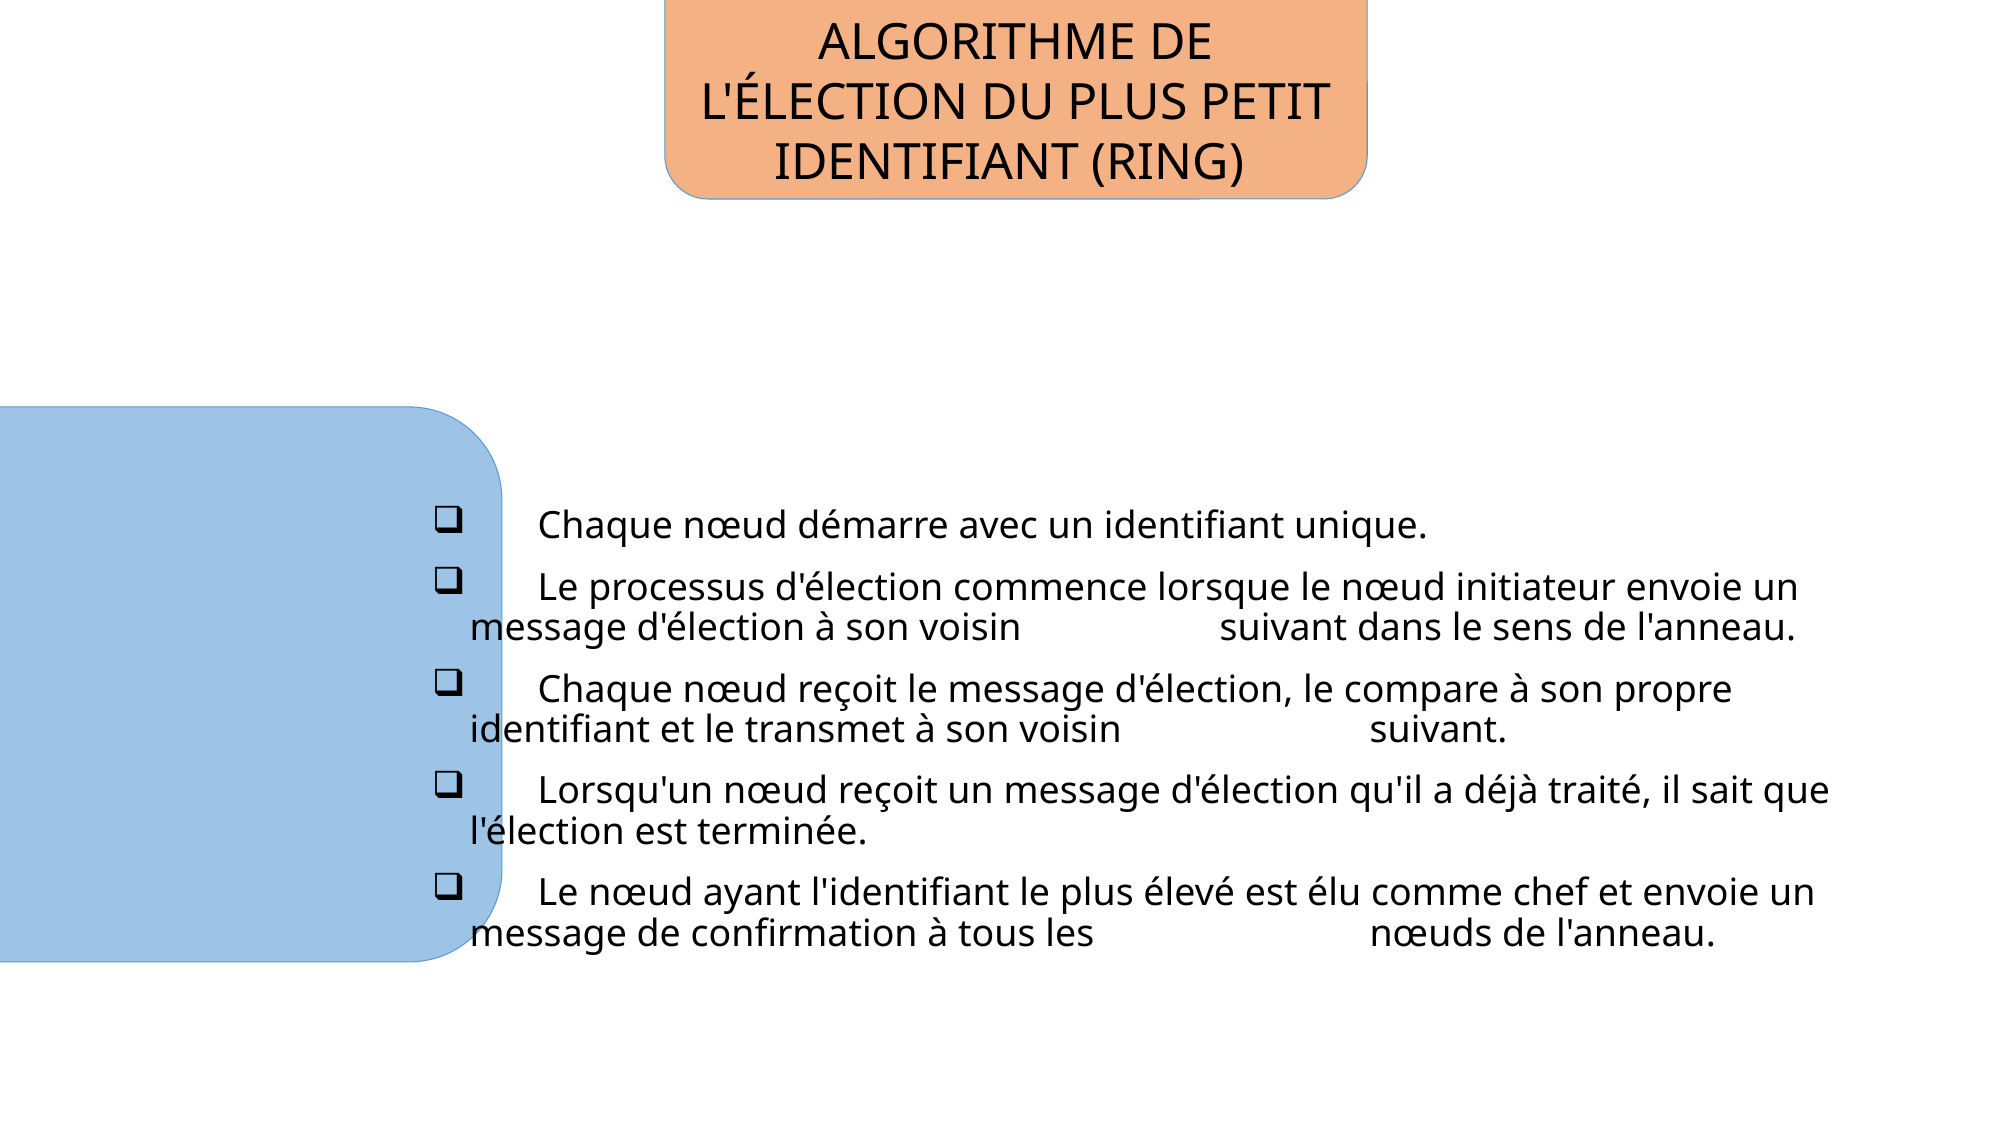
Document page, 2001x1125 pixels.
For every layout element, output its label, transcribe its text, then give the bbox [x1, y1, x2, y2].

text_box ALGORITHME DE L'ÉLECTION DU PLUS PETIT IDENTIFIANT (RING) [664, 0, 1368, 200]
list Chaque nœud démarre avec un identifiant unique. Le processus d'élection commence lorsque le nœud initiateur envoie un message d'élection à son voisin suivant dans le sens de l'anneau. Chaque nœud reçoit le message d'élection, le compare à son propre identifiant et le transmet à son voisin suivant. Lorsqu'un nœud reçoit un message d'élection qu'il a déjà traité, il sait que l'élection est terminée. Le nœud ayant l'identifiant le plus élevé est élu comme chef et envoie un message de confirmation à tous les nœuds de l'anneau. [416, 499, 1913, 994]
text_box [0, 406, 503, 963]
